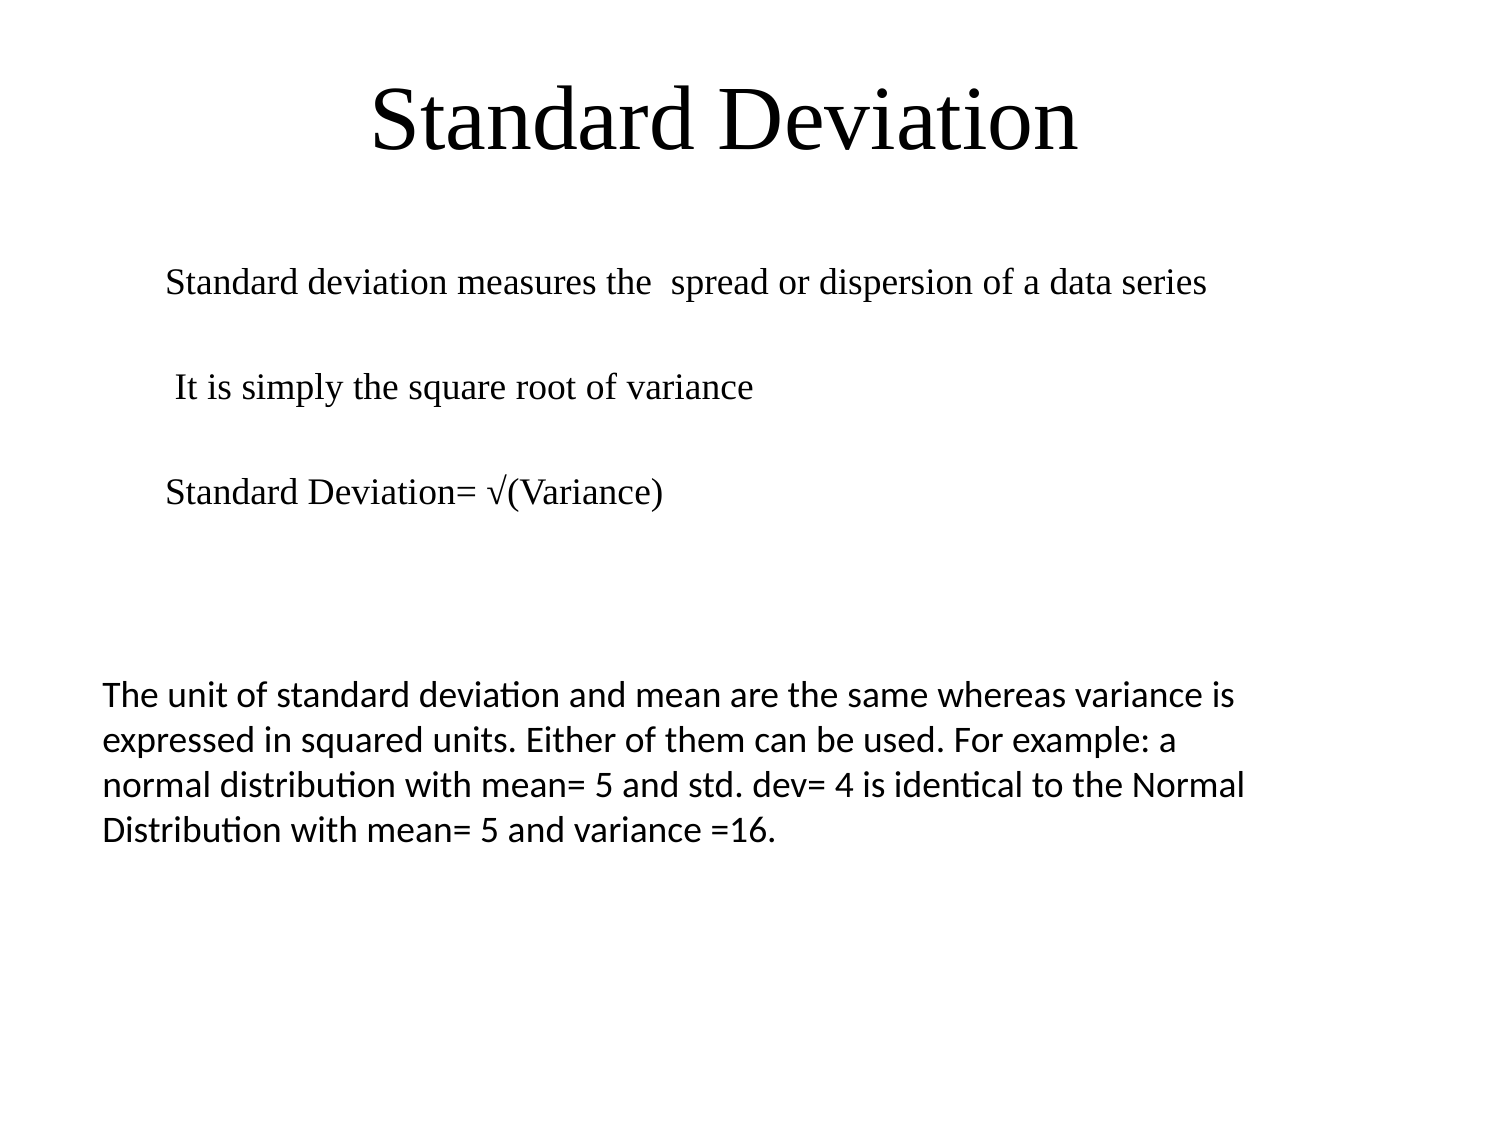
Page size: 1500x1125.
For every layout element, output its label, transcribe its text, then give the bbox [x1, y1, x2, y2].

title Standard Deviation [87, 37, 1363, 188]
subtitle Standard deviation measures the spread or dispersion of a data series It is simply the square root of variance Standard Deviation= √(Variance) [150, 249, 1375, 388]
text_box The unit of standard deviation and mean are the same whereas variance is expressed in squared units. Either of them can be used. For example: a normal distribution with mean= 5 and std. dev= 4 is identical to the Normal Distribution with mean= 5 and variance =16. [87, 662, 1300, 903]
